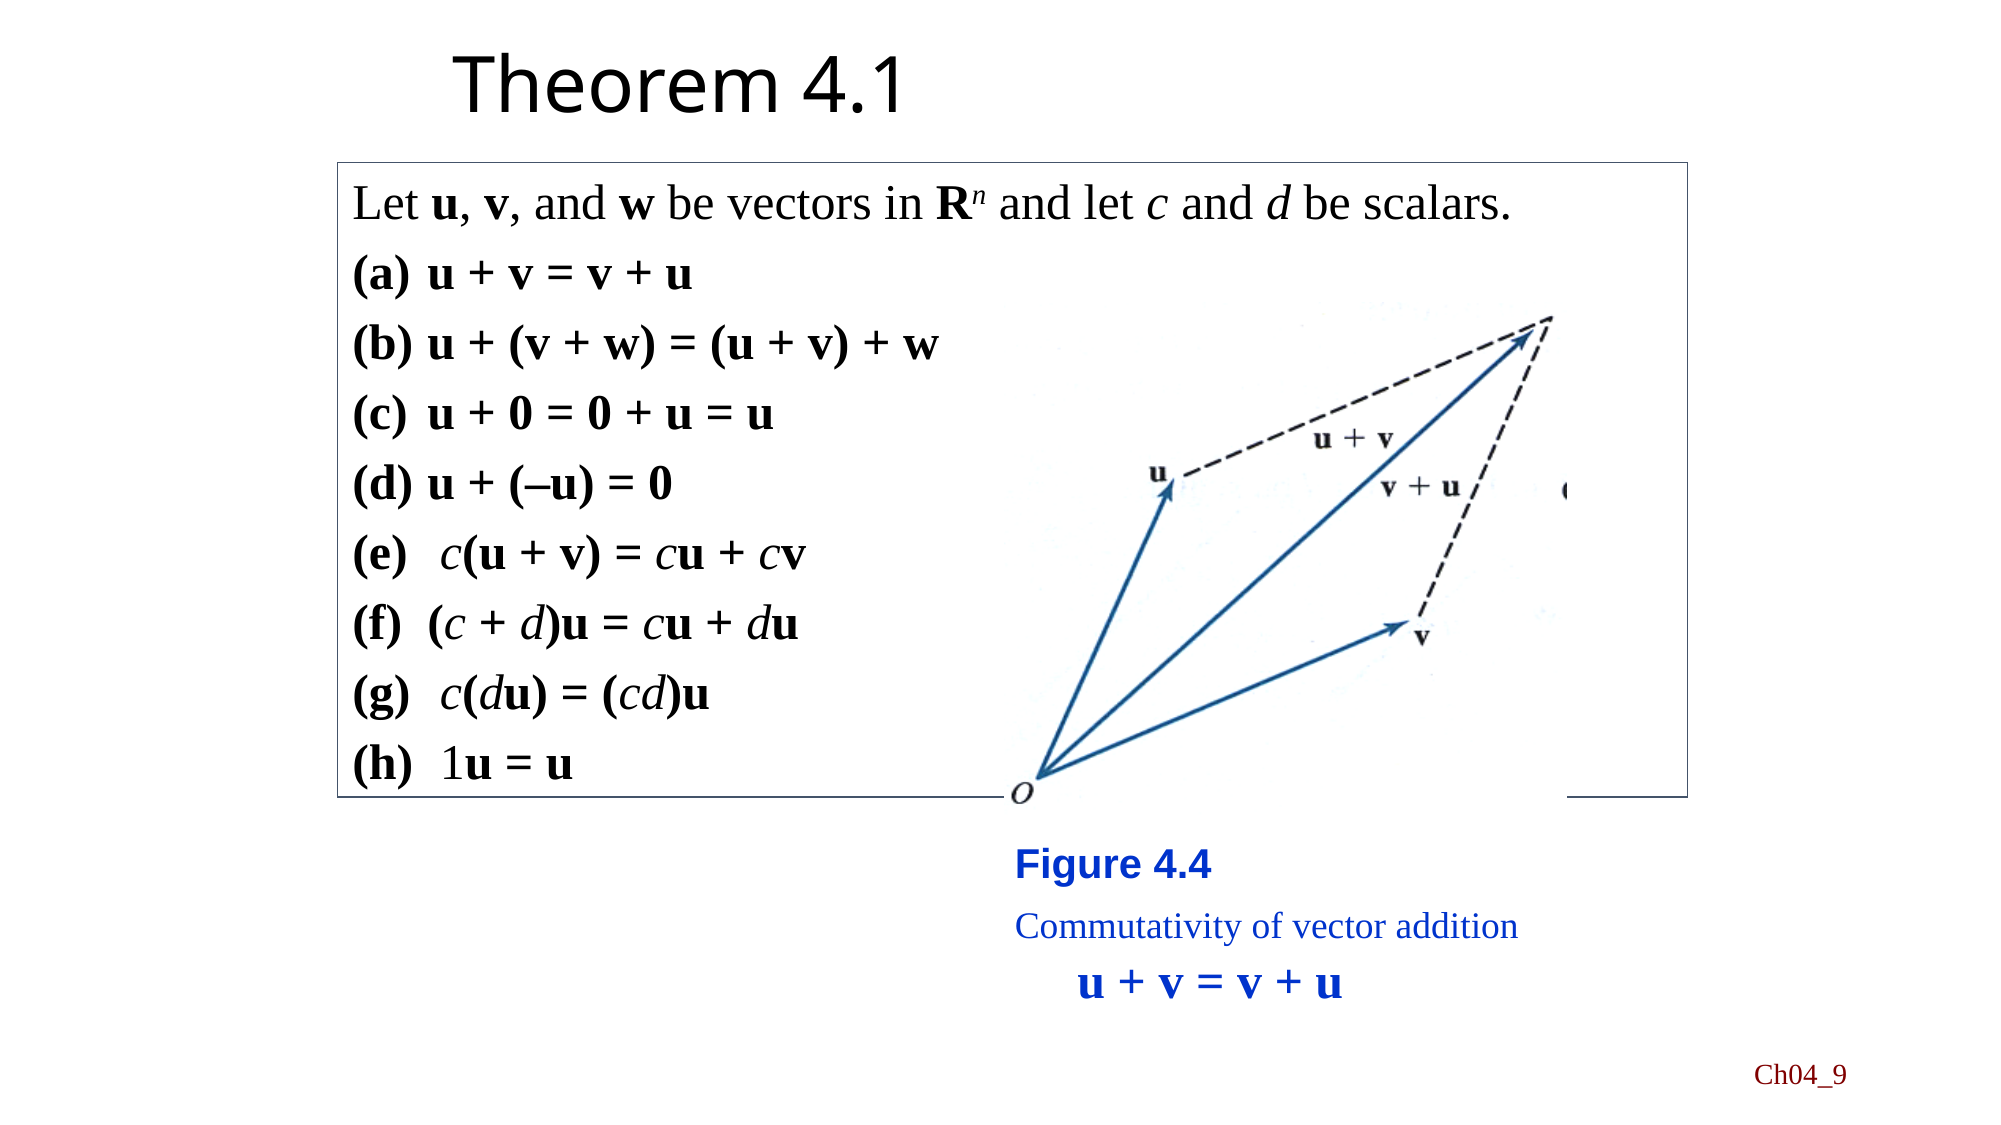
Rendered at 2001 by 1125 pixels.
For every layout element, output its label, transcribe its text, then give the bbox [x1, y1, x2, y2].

slide_number Ch04_9 [1412, 1042, 1863, 1103]
text_box Let u, v, and w be vectors in Rn and let c and d be scalars. u + v = v + u u + (v + w) = (u + v) + w u + 0 = 0 + u = u u + (–u) = 0 c(u + v) = cu + cv (c + d)u = cu + du c(du) = (cd)u 1u = u [337, 162, 1688, 798]
title Theorem 4.1 [437, 37, 1713, 138]
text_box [999, 302, 1567, 1019]
